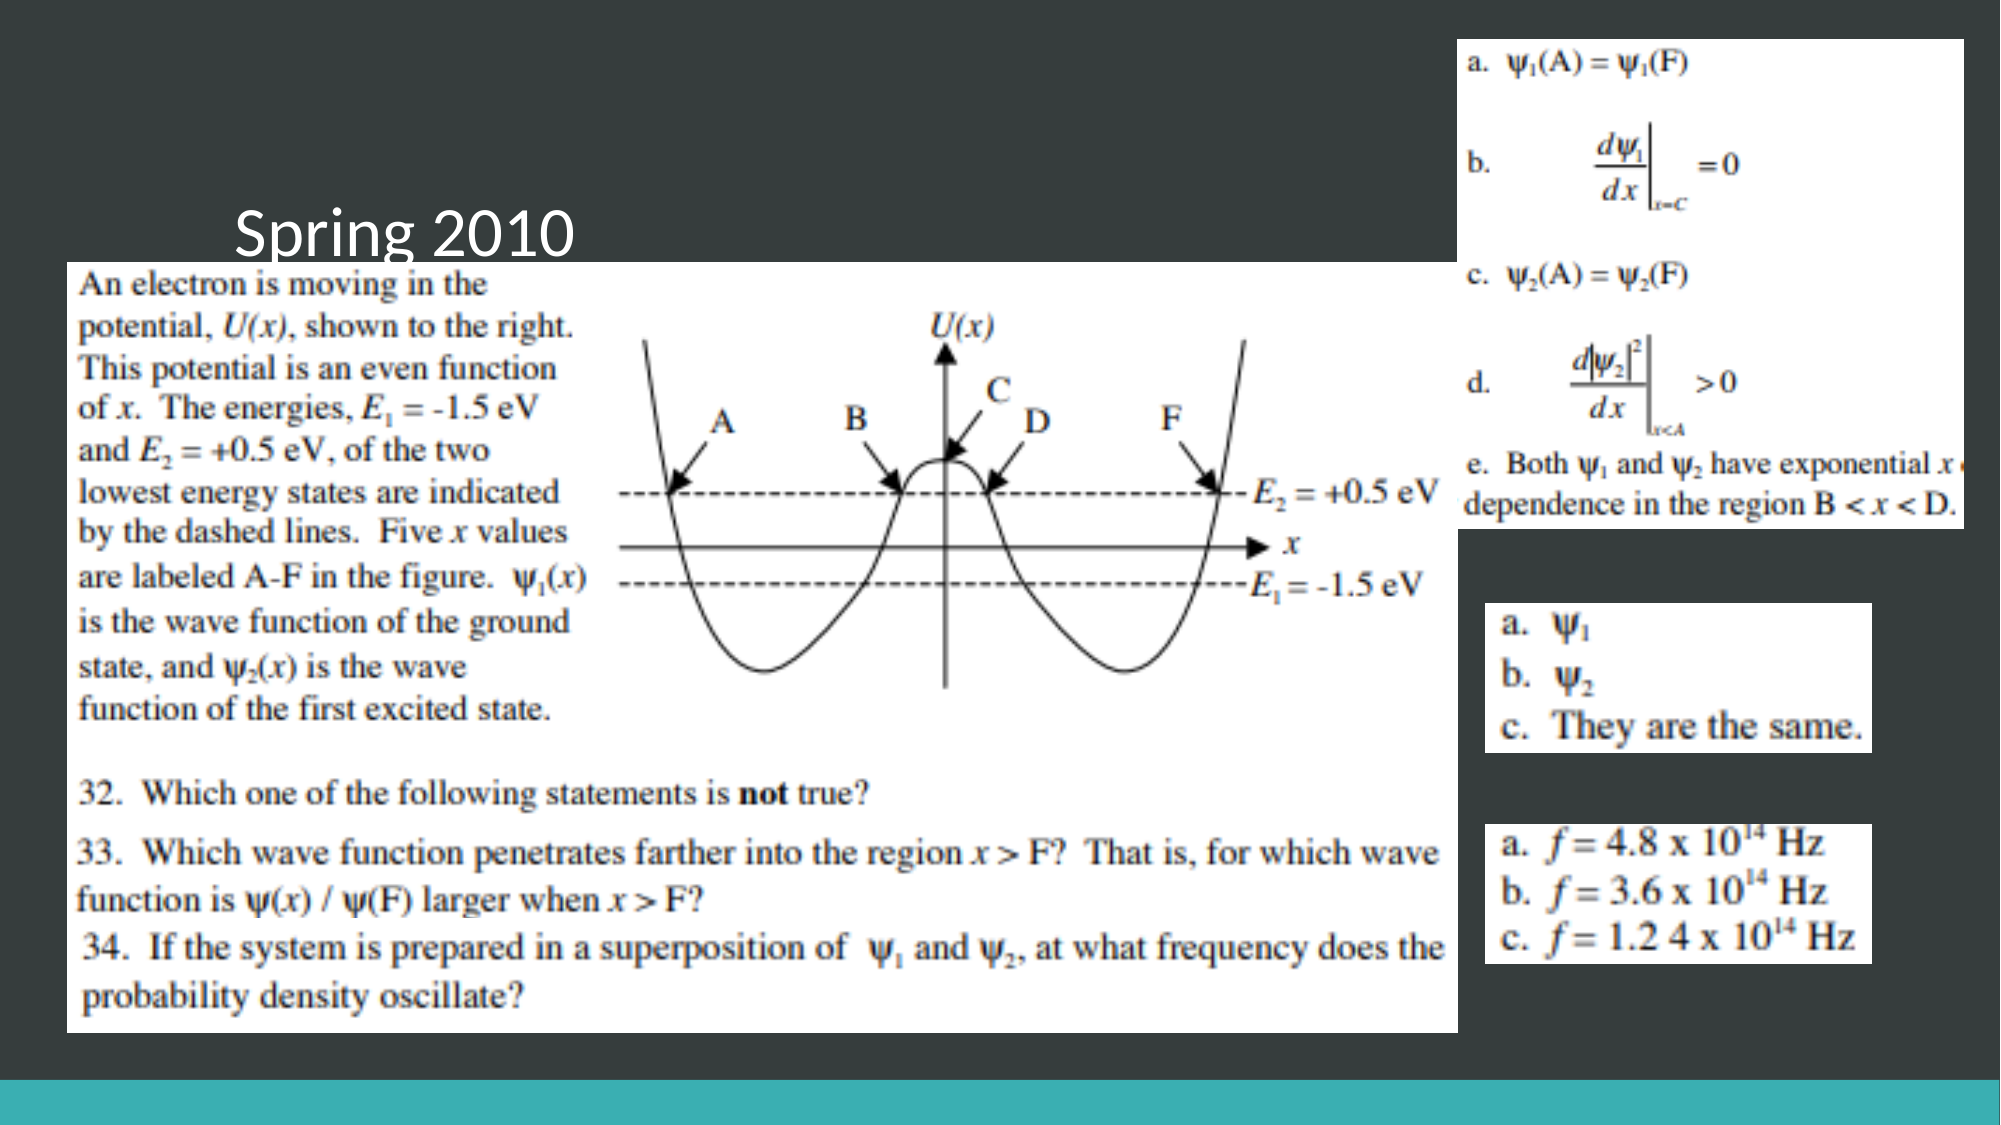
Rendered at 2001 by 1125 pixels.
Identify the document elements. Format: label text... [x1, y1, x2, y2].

picture [67, 824, 1458, 1033]
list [67, 262, 1458, 824]
picture [1485, 603, 1872, 753]
picture [1457, 39, 1964, 529]
title Spring 2010 [219, 76, 1457, 262]
picture [1485, 824, 1872, 964]
